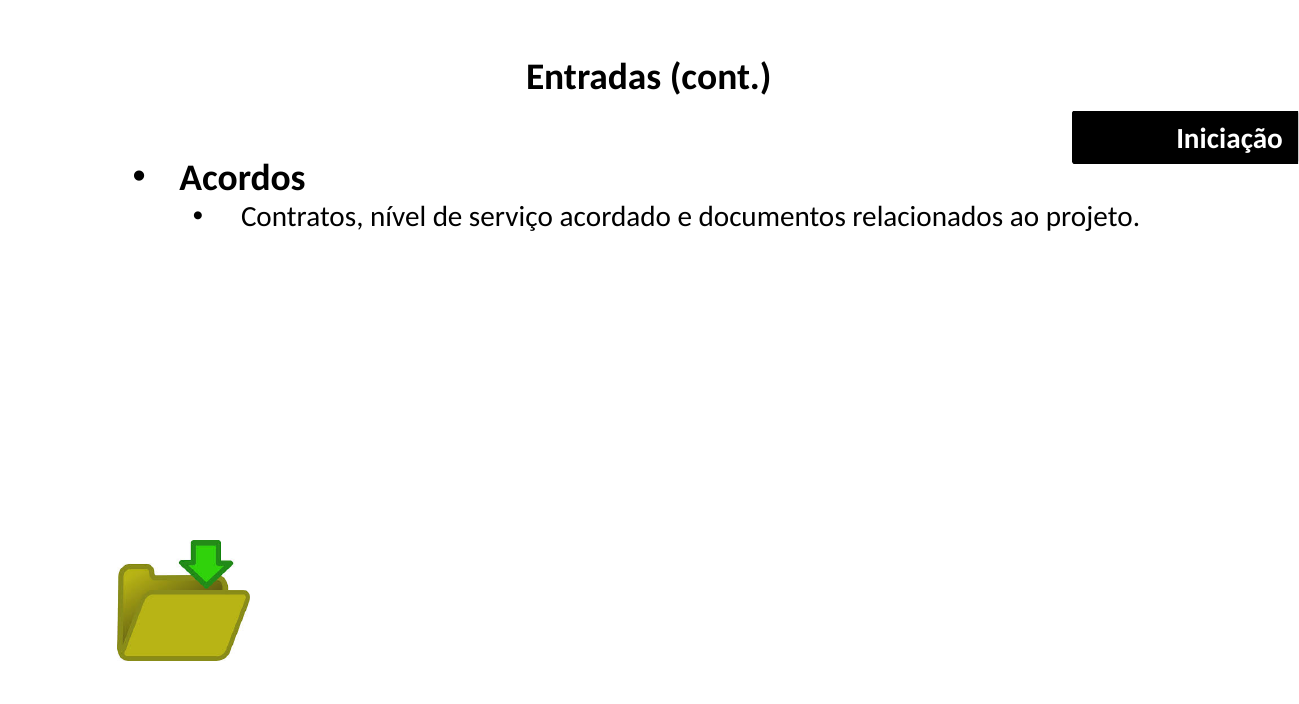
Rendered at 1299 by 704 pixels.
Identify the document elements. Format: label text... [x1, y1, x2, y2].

text_box Iniciação [1074, 112, 1299, 162]
text_box Acordos Contratos, nível de serviço acordado e documentos relacionados ao projeto. [117, 145, 1181, 242]
picture [117, 540, 250, 661]
text_box Entradas (cont.) [0, 44, 1299, 106]
